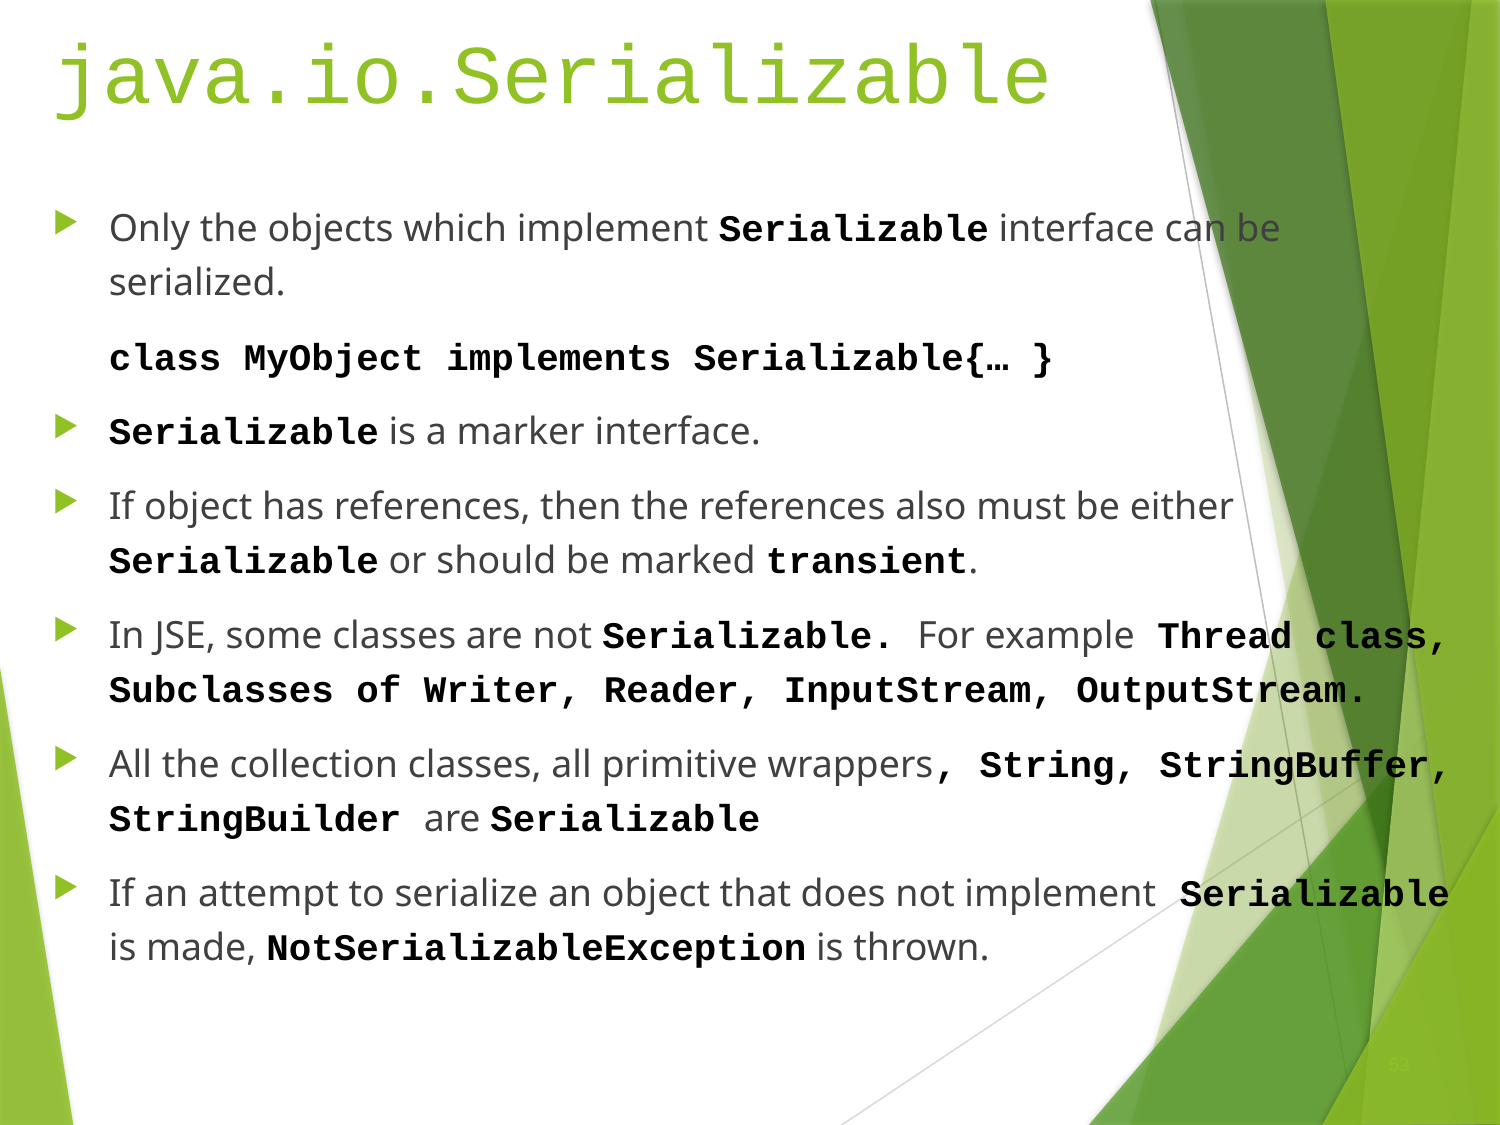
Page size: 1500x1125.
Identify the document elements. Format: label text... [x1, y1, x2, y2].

slide_number 53 [1074, 1024, 1425, 1103]
list Only the objects which implement Serializable interface can be serialized. class MyObject implements Serializable{… } Serializable is a marker interface. If object has references, then the references also must be either Serializable or should be marked transient. In JSE, some classes are not Serializable. For example Thread class, Subclasses of Writer, Reader, InputStream, OutputStream. All the collection classes, all primitive wrappers, String, StringBuffer, StringBuilder are Serializable If an attempt to serialize an object that does not implement Serializable is made, NotSerializableException is thrown. [37, 187, 1475, 1038]
title java.io.Serializable [37, 12, 1413, 150]
